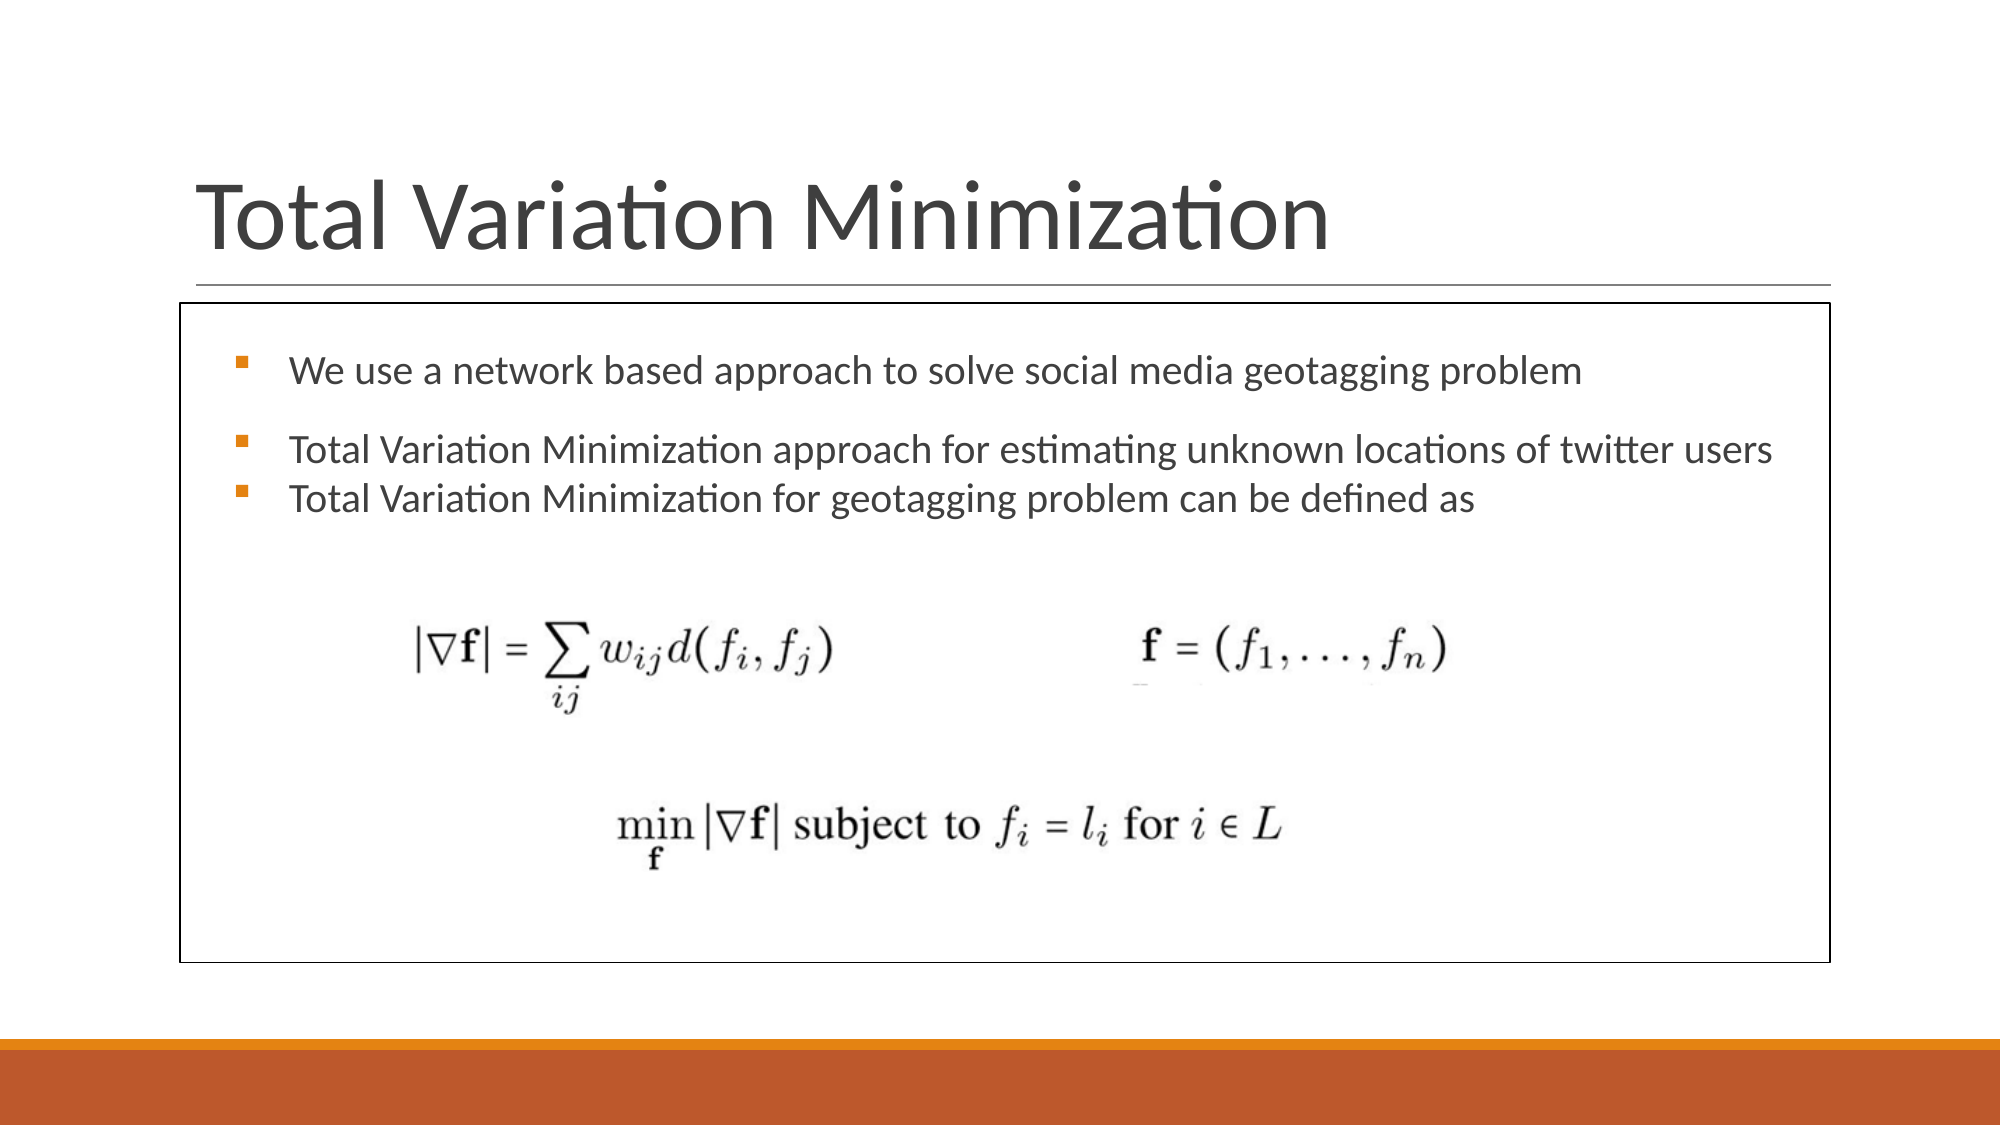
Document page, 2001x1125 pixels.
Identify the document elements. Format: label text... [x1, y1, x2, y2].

picture [393, 593, 1462, 887]
title Total Variation Minimization [180, 47, 1830, 285]
list We use a network based approach to solve social media geotagging problem Total Variation Minimization approach for estimating unknown locations of twitter users Total Variation Minimization for geotagging problem can be defined as [180, 302, 1830, 963]
